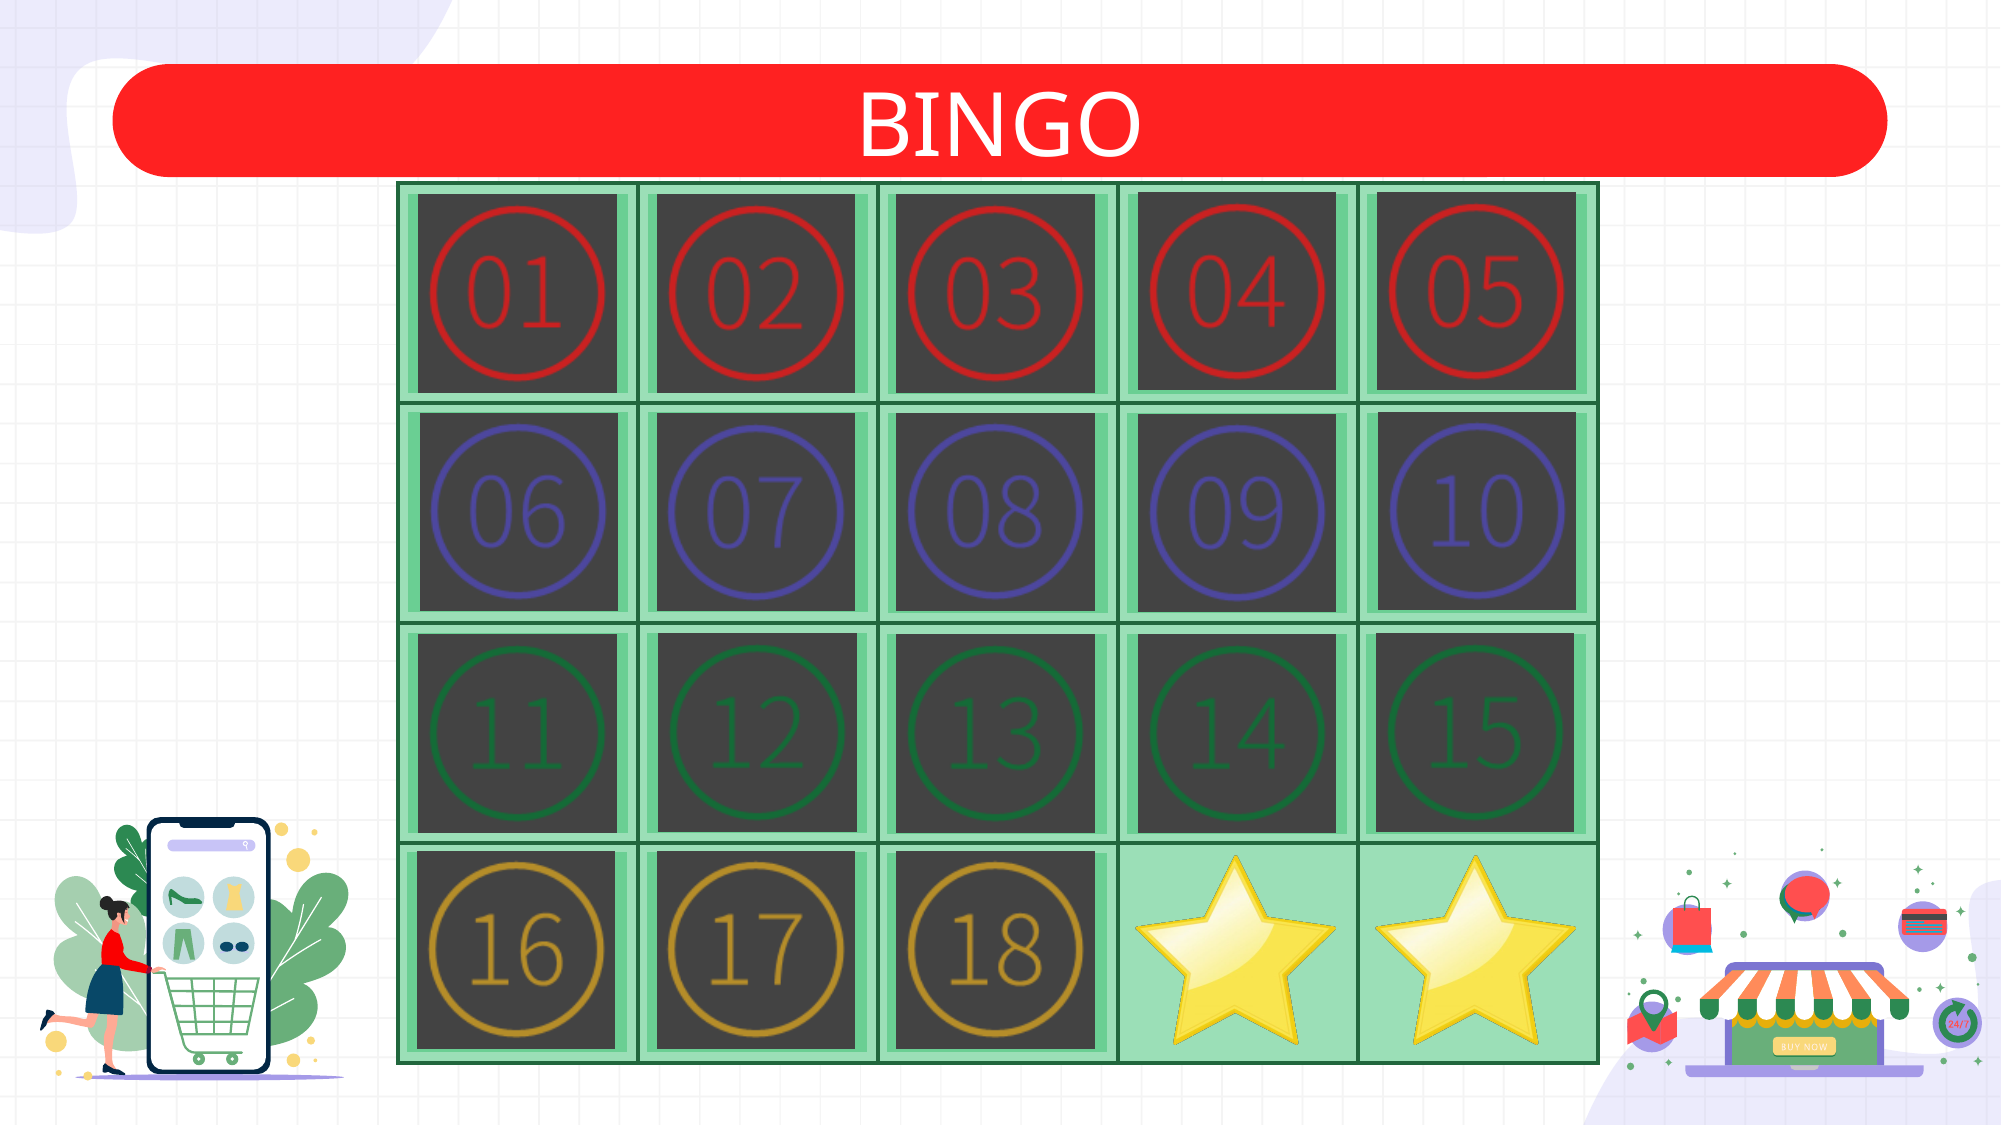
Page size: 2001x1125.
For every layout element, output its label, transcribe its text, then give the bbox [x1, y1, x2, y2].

table_cell Mandatory (adj) Bắt buộc [880, 625, 1116, 841]
table_header [1099, 413, 1108, 613]
table_header [1098, 634, 1107, 834]
table_header [1367, 413, 1373, 613]
table_header [1127, 413, 1134, 613]
table_cell Strictly (adv) Nghiêm ngặt [640, 845, 876, 1061]
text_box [1938, 999, 1978, 1043]
table_header [408, 412, 416, 612]
table_header [1098, 853, 1107, 1052]
table_header [408, 194, 414, 393]
table_cell [1360, 845, 1596, 1061]
table_header Behavior (n) Thái độ [880, 185, 1116, 401]
table_cell Explore (v) Khảo sát [400, 625, 636, 841]
table_header Cash (n) Tiền mặt [1360, 185, 1596, 401]
table_cell Merchandise (n) Hàng hóa [1120, 625, 1356, 841]
table_header Bargain (v) Mặc cả [400, 185, 636, 401]
table_header [859, 412, 868, 612]
table_header [1340, 194, 1348, 394]
table_header [648, 194, 653, 393]
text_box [1670, 895, 1714, 953]
table_header [888, 194, 892, 394]
table_cell Expand (v) Mở rộng [1360, 405, 1596, 621]
table_header [1578, 634, 1586, 834]
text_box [1626, 847, 1984, 1078]
table_cell Trend (n) Xu hướng [880, 845, 1116, 1061]
table_cell Credit card (n) Thẻ tín dụng [1120, 405, 1356, 621]
table_header [1579, 194, 1587, 394]
table_header [408, 633, 415, 833]
table_header [1339, 634, 1347, 834]
table_header [1581, 413, 1587, 613]
table_cell [1120, 845, 1356, 1061]
table_header [620, 852, 627, 1052]
table_header [1338, 413, 1347, 613]
table_header [648, 412, 653, 612]
table_header [618, 633, 628, 833]
table_header [1127, 634, 1133, 834]
table_cell Comfort (n) Sự thoải mái [640, 405, 876, 621]
table_header [647, 852, 651, 1052]
table_header [407, 852, 411, 1052]
table_header Bear (v) Chịu đựng [640, 185, 876, 401]
table_header [1366, 634, 1370, 834]
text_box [1779, 875, 1830, 924]
table_header [1098, 194, 1108, 394]
table_cell Coupon (n) Phiếu giảm giá [880, 405, 1116, 621]
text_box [1901, 908, 1947, 936]
table_cell Item (n) Món hàng [640, 625, 876, 841]
table_cell Checkout (n) Quầy thanh toán [400, 405, 636, 621]
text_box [219, 941, 250, 954]
table_header [888, 413, 892, 613]
picture [0, 0, 2001, 1125]
table_header [859, 852, 867, 1052]
text_box BINGO [112, 64, 1888, 178]
table_cell Store (n) Cửa hàng [400, 845, 636, 1061]
table_header [647, 633, 654, 833]
table_header [887, 853, 891, 1052]
table_header [858, 194, 868, 393]
table_header [887, 634, 892, 834]
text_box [39, 816, 351, 1081]
table_header [1367, 194, 1372, 394]
table_header [620, 194, 628, 393]
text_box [1626, 989, 1678, 1045]
table_header [860, 633, 867, 833]
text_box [168, 888, 203, 905]
table_header [620, 412, 628, 612]
table_header [1128, 194, 1132, 394]
table_header Bill (n) Hóa đơn [1120, 185, 1356, 401]
table_cell Price (n) Giá cả [1360, 625, 1596, 841]
